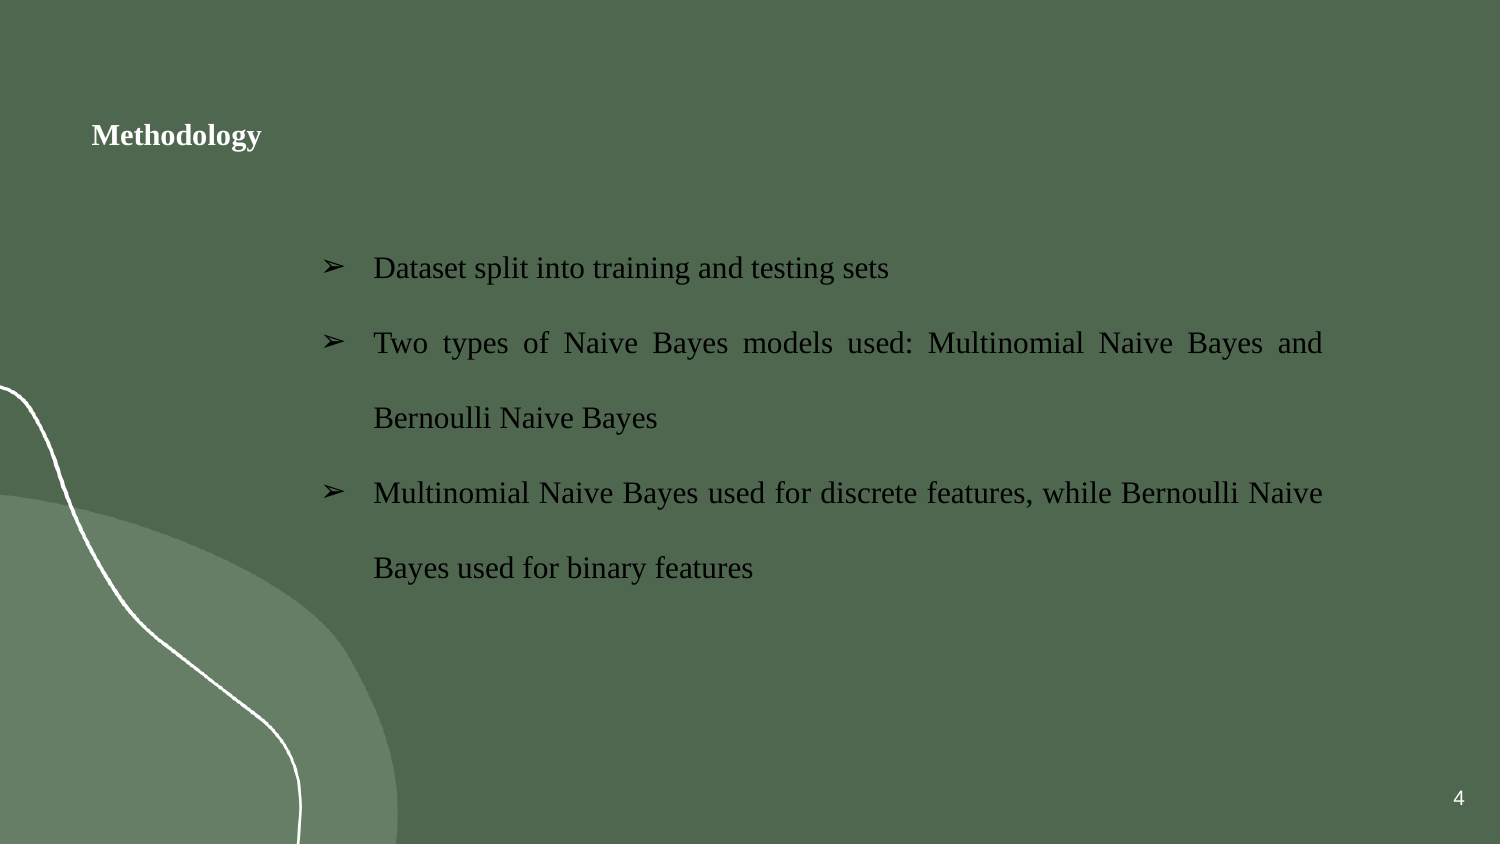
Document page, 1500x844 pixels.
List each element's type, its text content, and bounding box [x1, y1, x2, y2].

title Methodology [76, 72, 1431, 167]
list Dataset split into training and testing sets Two types of Naive Bayes models used: Multinomial Naive Bayes and Bernoulli Naive Bayes Multinomial Naive Bayes used for discrete features, while Bernoulli Naive Bayes used for binary features [283, 194, 1340, 719]
picture [0, 0, 1500, 844]
slide_number ‹#› [1389, 764, 1480, 830]
